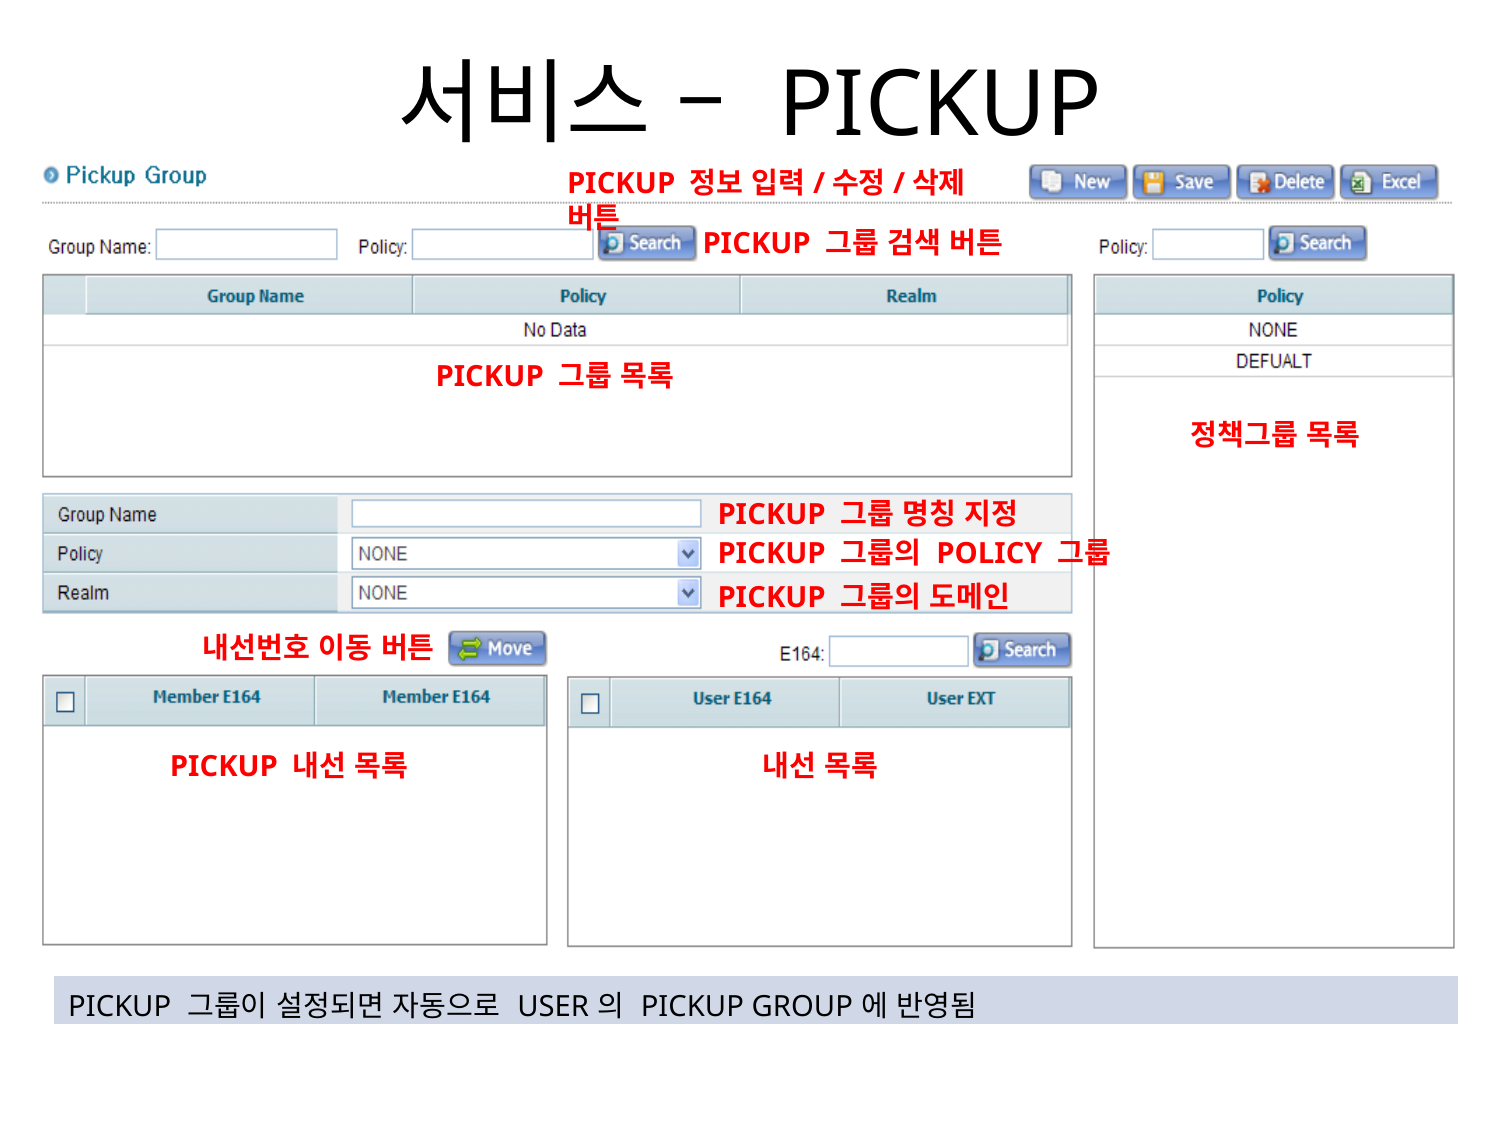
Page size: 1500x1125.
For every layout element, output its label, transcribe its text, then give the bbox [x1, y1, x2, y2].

table_header PICKUP 그룹이 설정되면 자동으로 USER의 PICKUP GROUP에 반영됨 [54, 976, 1458, 1024]
picture [41, 160, 1459, 952]
text_box 서비스 – PICKUP [74, 1, 1425, 159]
